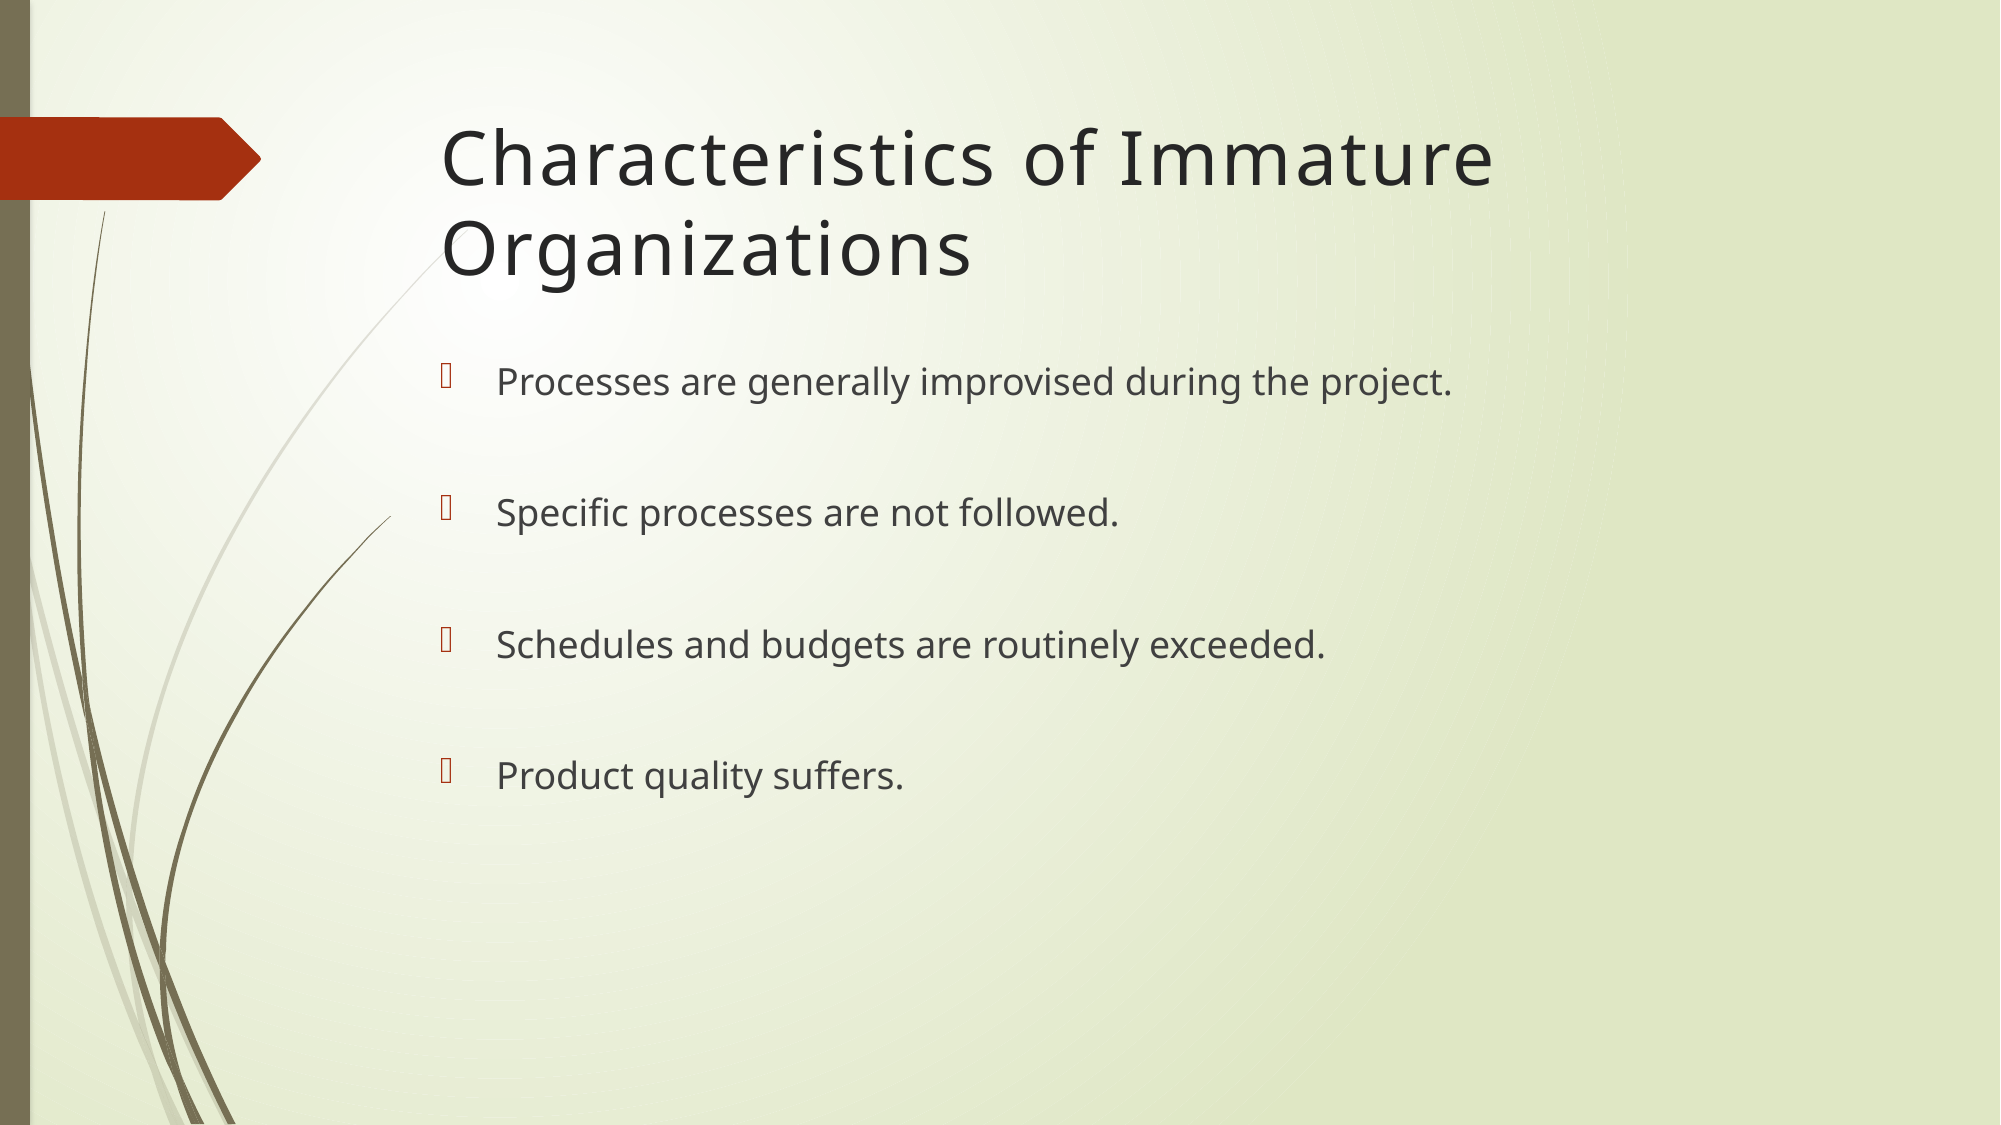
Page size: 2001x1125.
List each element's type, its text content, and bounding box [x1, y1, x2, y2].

title Characteristics of Immature Organizations [425, 102, 1888, 313]
list Processes are generally improvised during the project. Speciﬁc processes are not followed. Schedules and budgets are routinely exceeded. Product quality suﬀers. [424, 350, 1888, 970]
